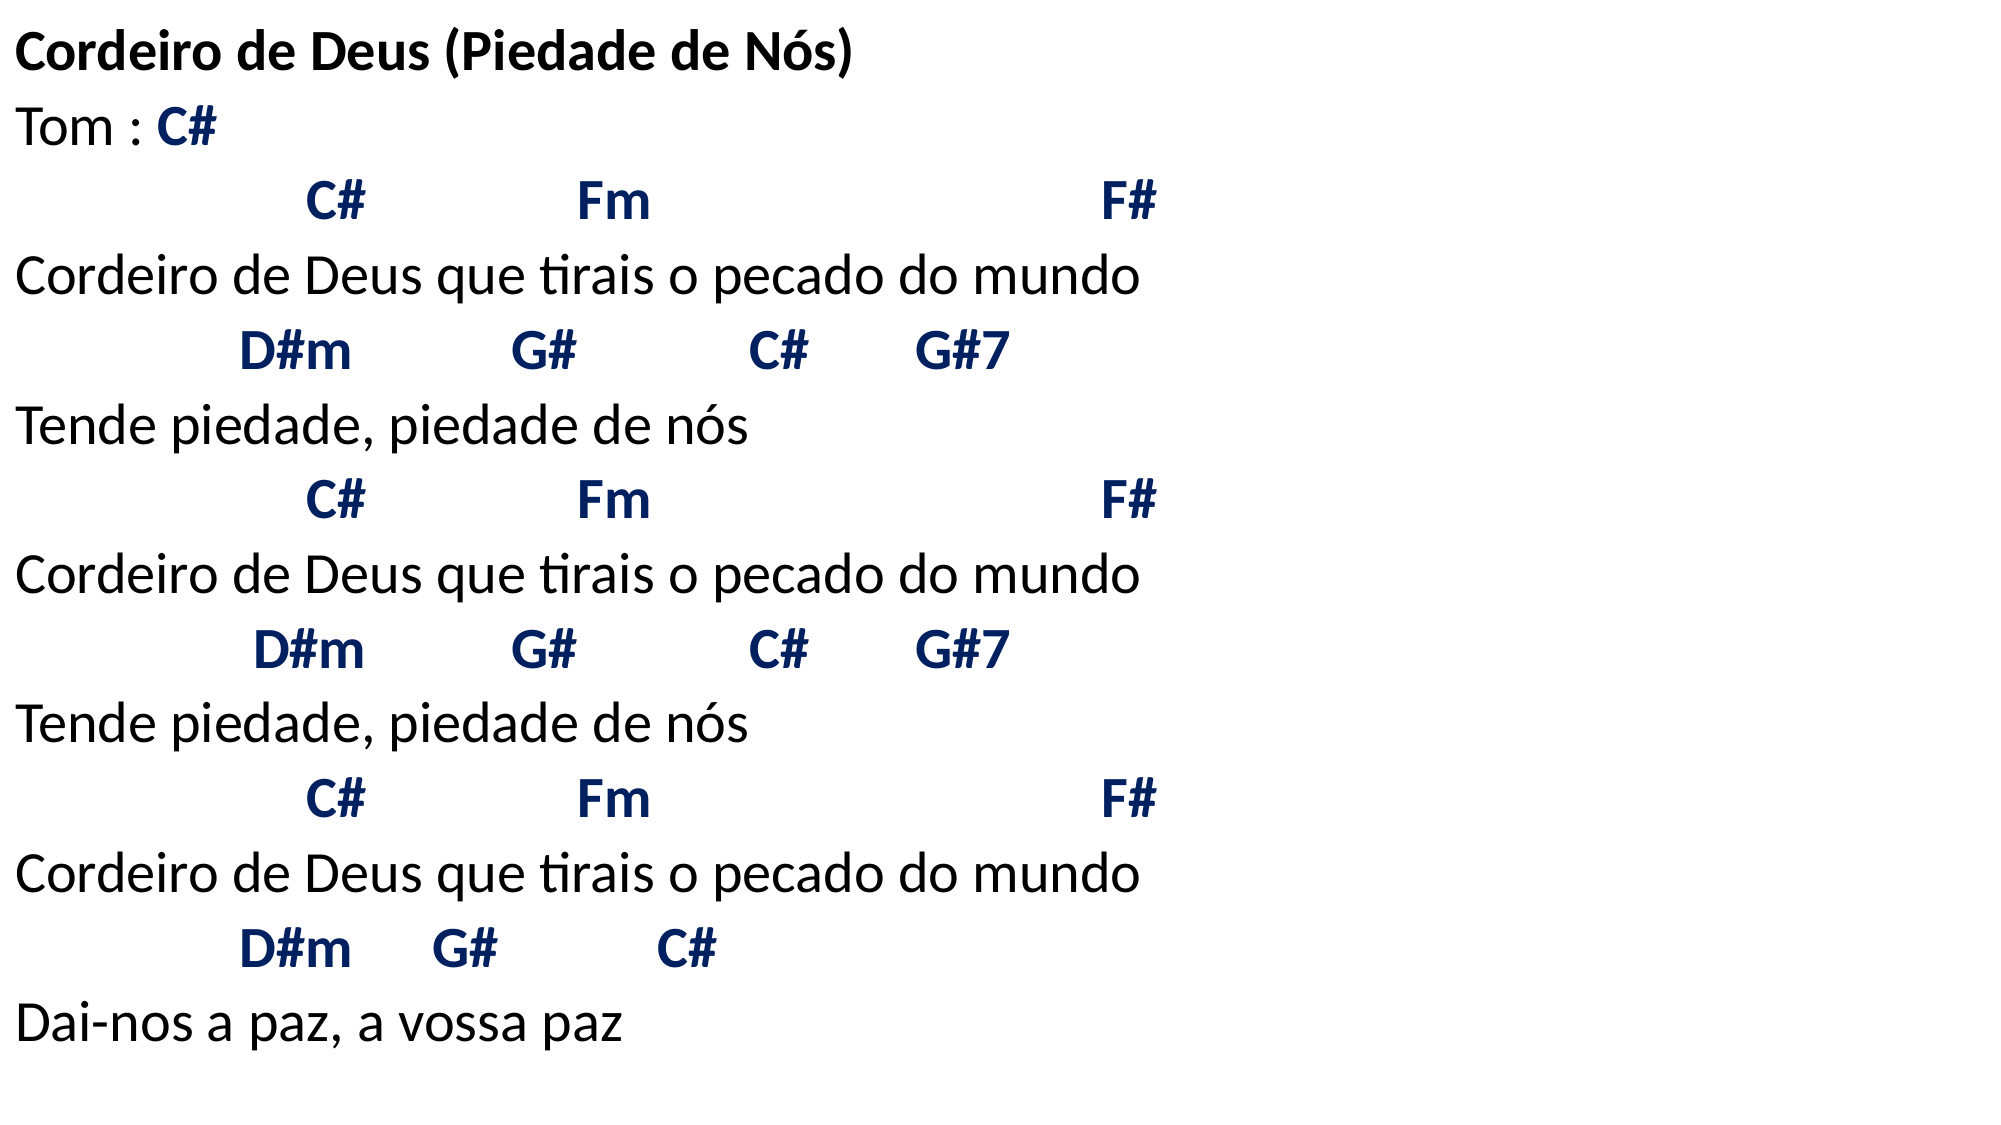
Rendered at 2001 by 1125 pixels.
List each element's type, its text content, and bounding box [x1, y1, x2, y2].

title Cordeiro de Deus (Piedade de Nós) Tom : C# C# Fm F# Cordeiro de Deus que tirais o pecado do mundo D#m G# C# G#7 Tende piedade, piedade de nós C# Fm F# Cordeiro de Deus que tirais o pecado do mundo D#m G# C# G#7 Tende piedade, piedade de nós C# Fm F# Cordeiro de Deus que tirais o pecado do mundo D#m G# C# Dai-nos a paz, a vossa paz [0, 0, 2000, 1125]
